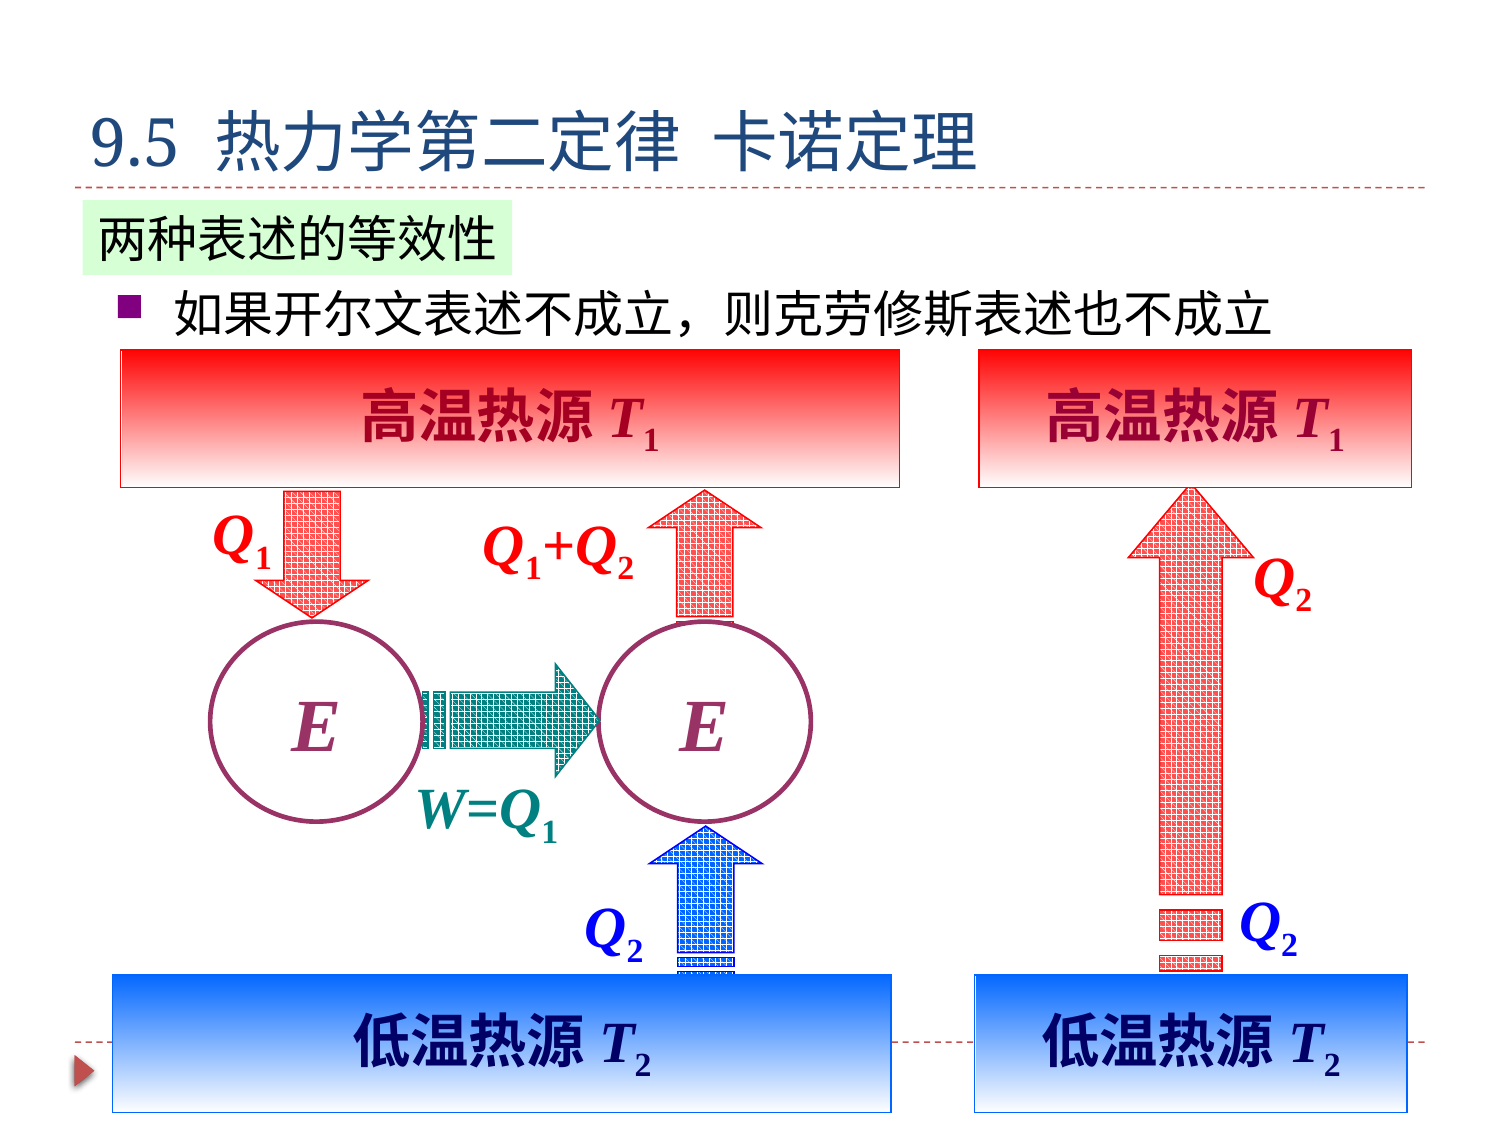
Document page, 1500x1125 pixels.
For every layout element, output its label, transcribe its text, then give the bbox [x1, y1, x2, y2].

slide_number 18 [100, 1042, 106, 1103]
title 9.5 热力学第二定律 卡诺定理 [75, 37, 1425, 188]
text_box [112, 349, 900, 1113]
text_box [974, 349, 1412, 1113]
text_box 两种表述的等效性 [82, 200, 513, 275]
text_box 如果开尔文表述不成立，则克劳修斯表述也不成立 [99, 259, 1306, 350]
